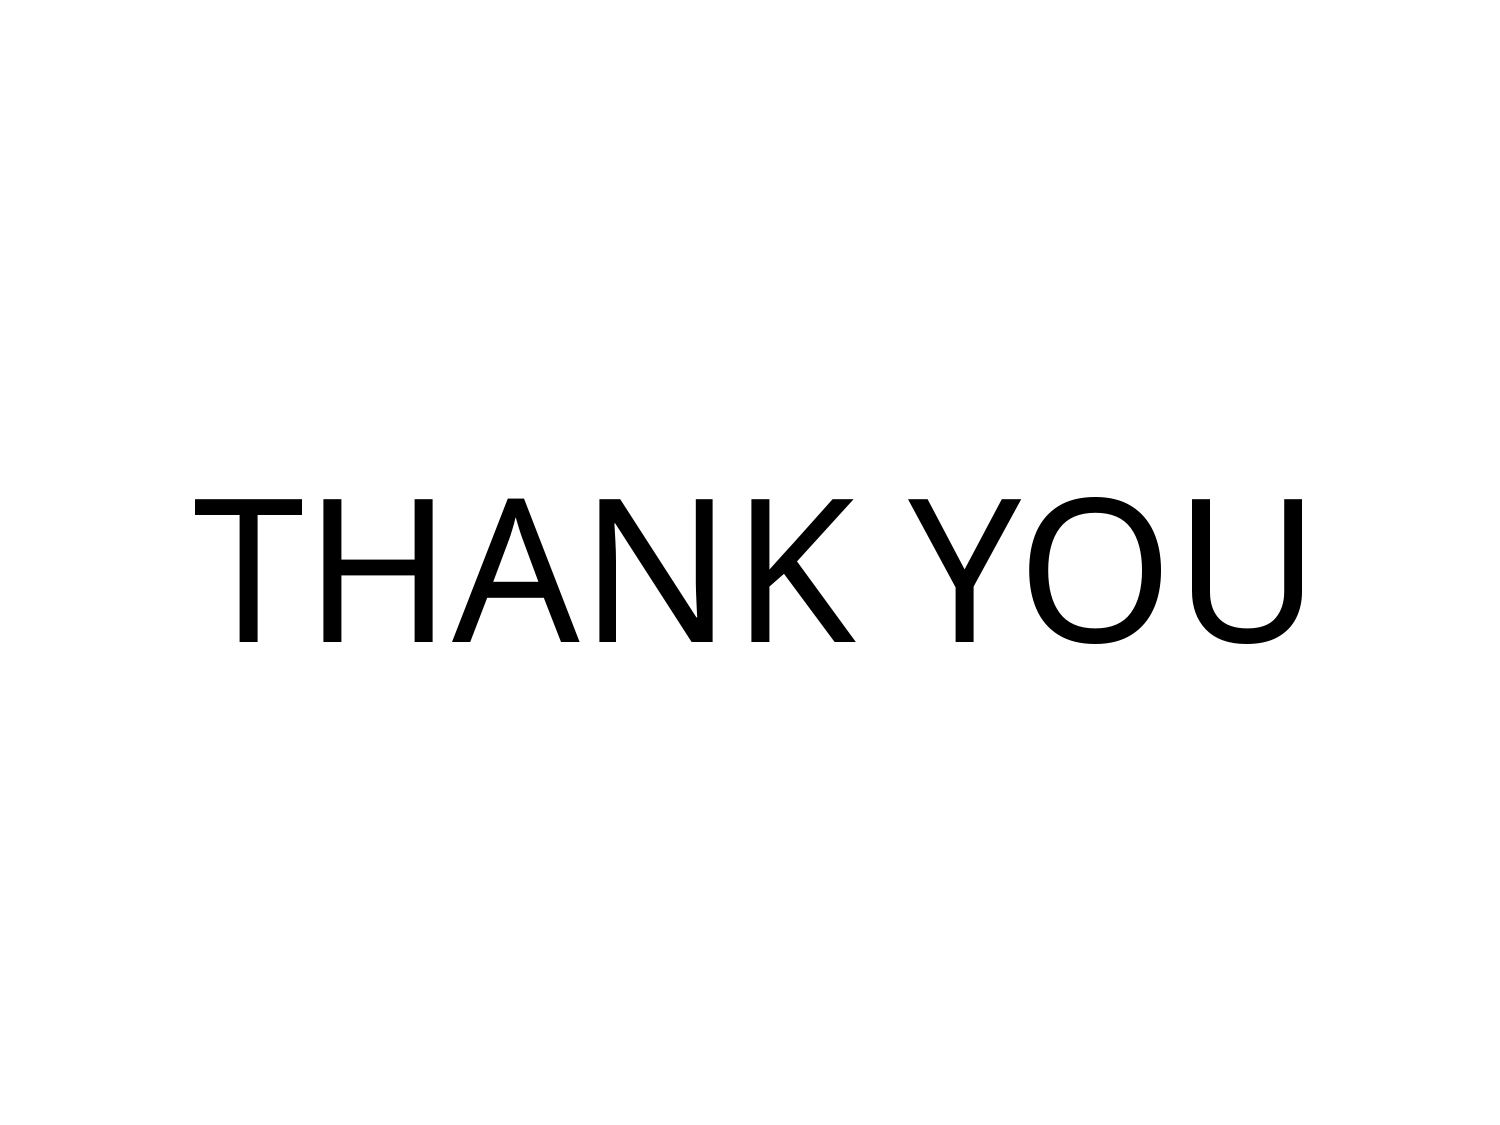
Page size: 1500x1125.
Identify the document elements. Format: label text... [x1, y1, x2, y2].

title THANK YOU [105, 468, 1409, 657]
